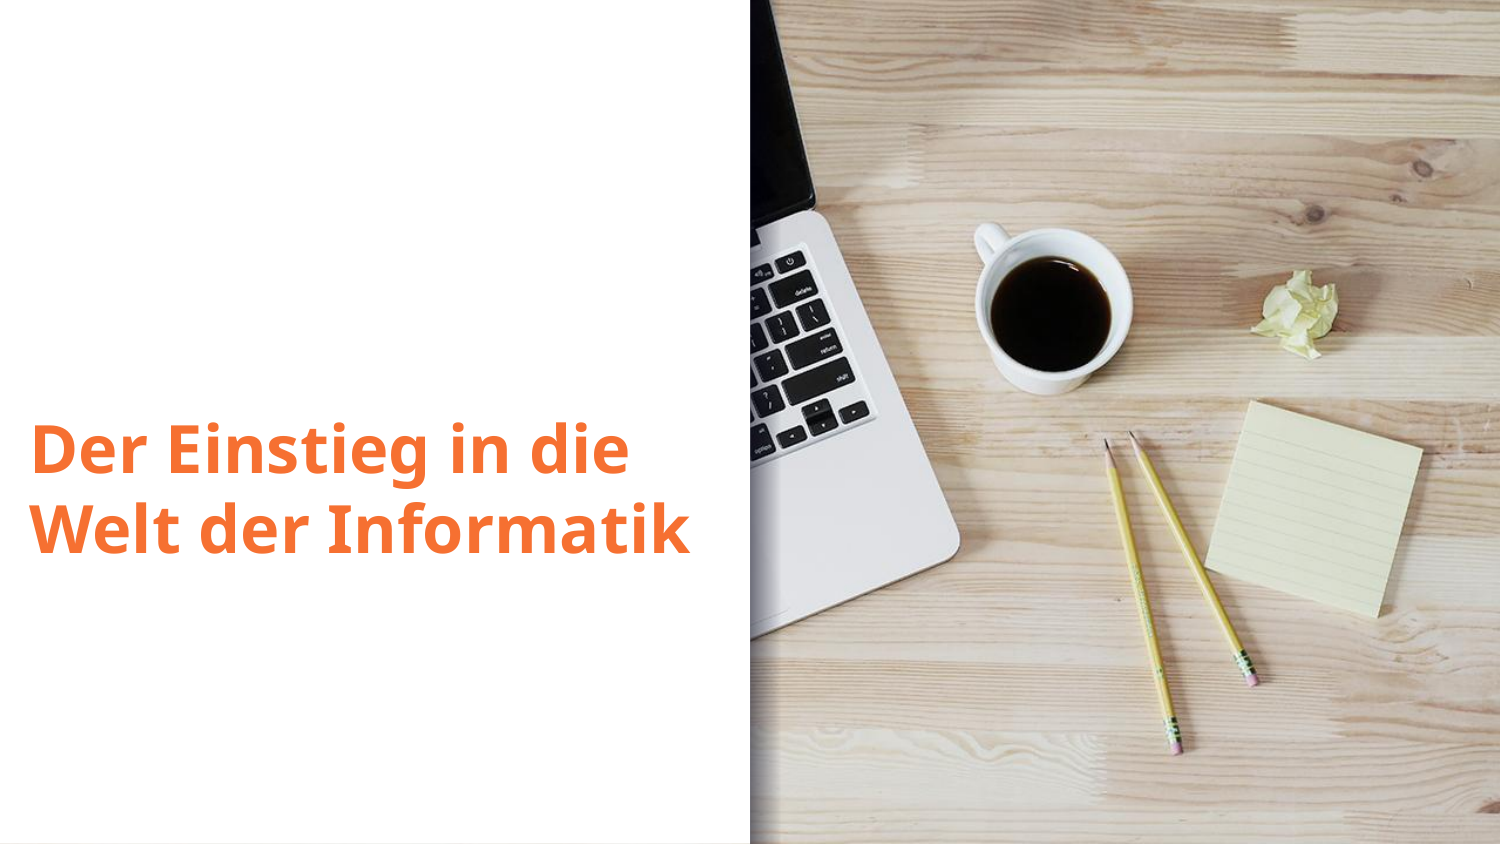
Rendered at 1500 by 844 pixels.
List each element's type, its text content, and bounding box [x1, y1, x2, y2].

title Der Einstieg in die Welt der Informatik [14, 391, 750, 763]
picture [751, 0, 1500, 844]
